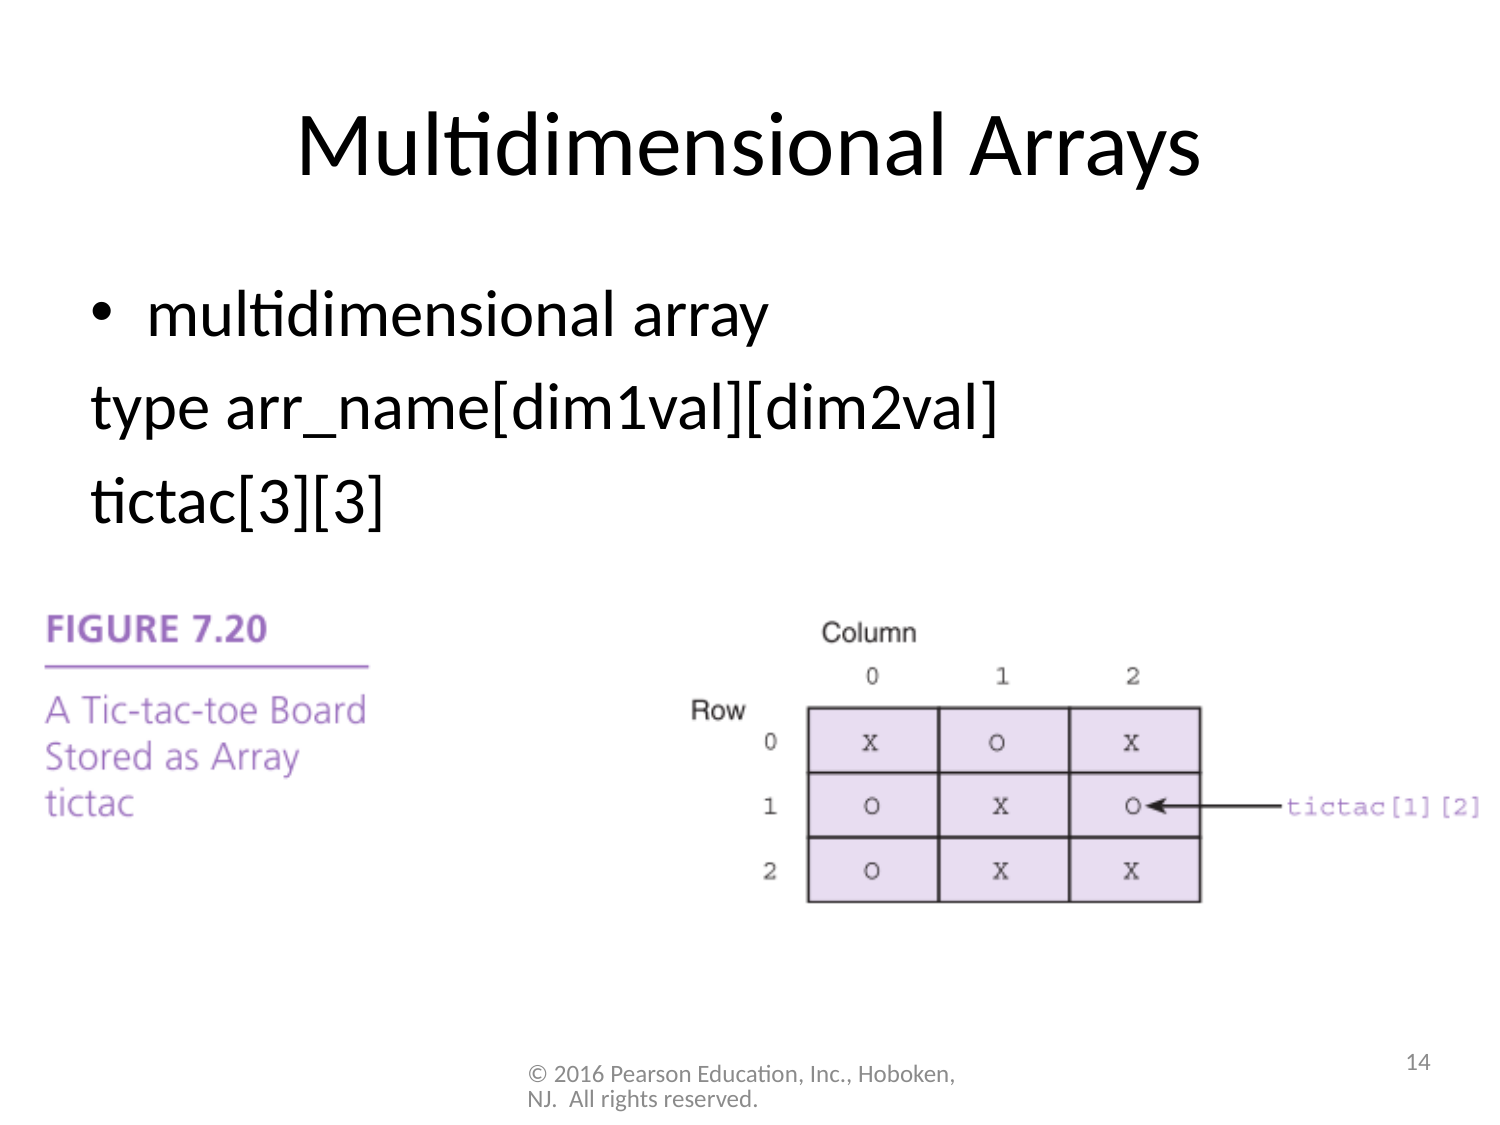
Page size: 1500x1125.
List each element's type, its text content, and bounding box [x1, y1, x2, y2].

slide_number 14 [1095, 1030, 1446, 1091]
title Multidimensional Arrays [75, 45, 1425, 233]
picture [24, 602, 1500, 944]
footer © 2016 Pearson Education, Inc., Hoboken, NJ. All rights reserved. [512, 1042, 988, 1103]
list multidimensional array type arr_name[dim1val][dim2val] tictac[3][3] [75, 262, 1425, 601]
